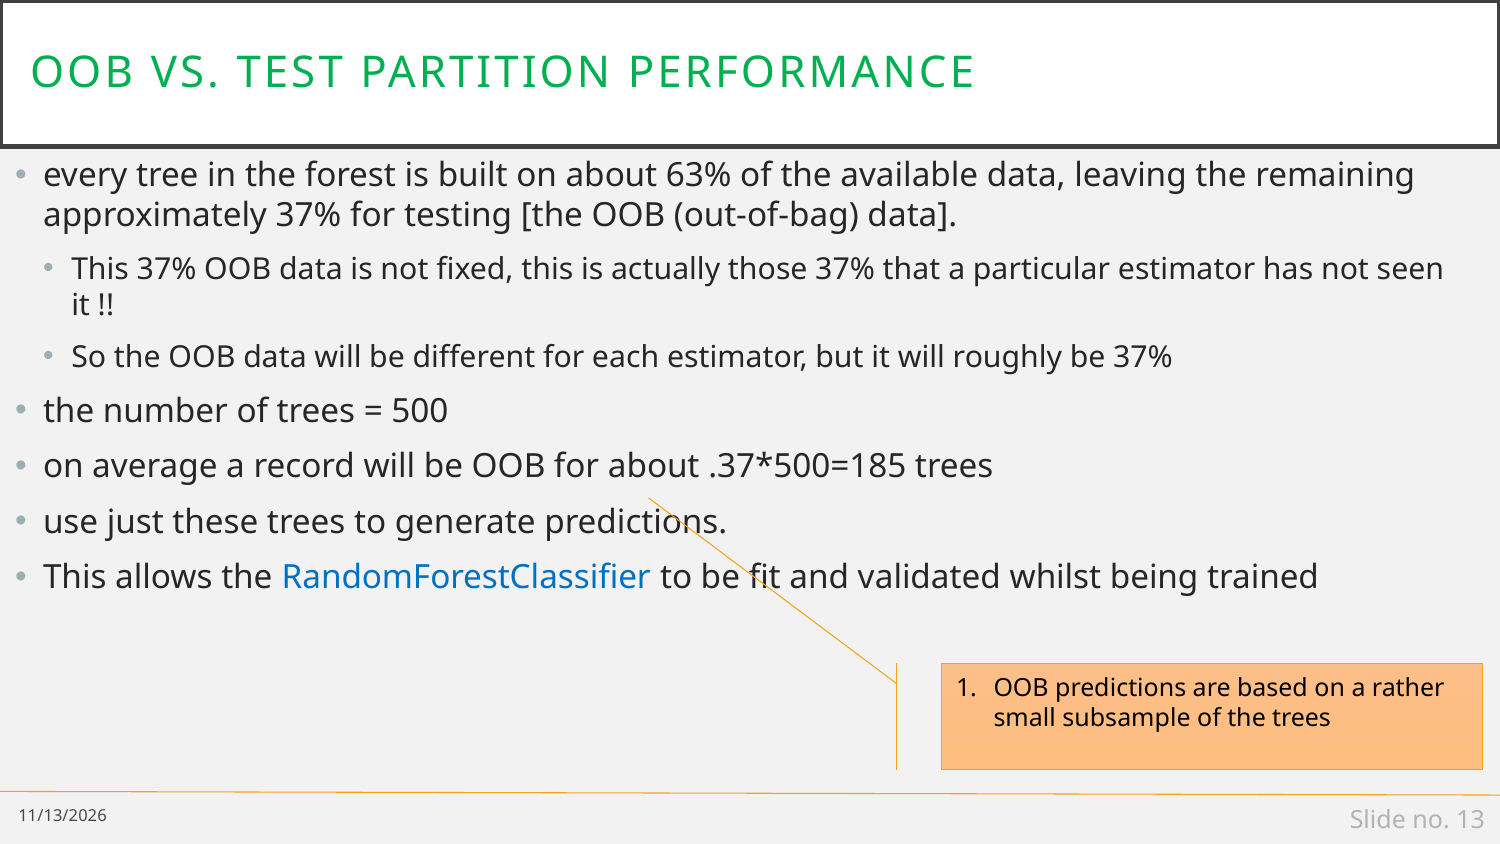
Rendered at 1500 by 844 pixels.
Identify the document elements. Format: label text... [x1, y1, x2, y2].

slide_number Slide no. 13 [1162, 797, 1500, 843]
text_box OOB predictions are based on a rather small subsample of the trees [648, 497, 897, 770]
list every tree in the forest is built on about 63% of the available data, leaving the remaining approximately 37% for testing [the OOB (out-of-bag) data]. This 37% OOB data is not fixed, this is actually those 37% that a particular estimator has not seen it !! So the OOB data will be different for each estimator, but it will roughly be 37% the number of trees = 500 on average a record will be OOB for about .37*500=185 trees use just these trees to generate predictions. This allows the RandomForestClassifier to be fit and validated whilst being trained [0, 146, 1483, 798]
text_box OOB predictions are based on a rather small subsample of the trees [941, 663, 1483, 770]
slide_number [0, 796, 122, 837]
title OOB vs. Test Partition Performance [0, 0, 1500, 149]
